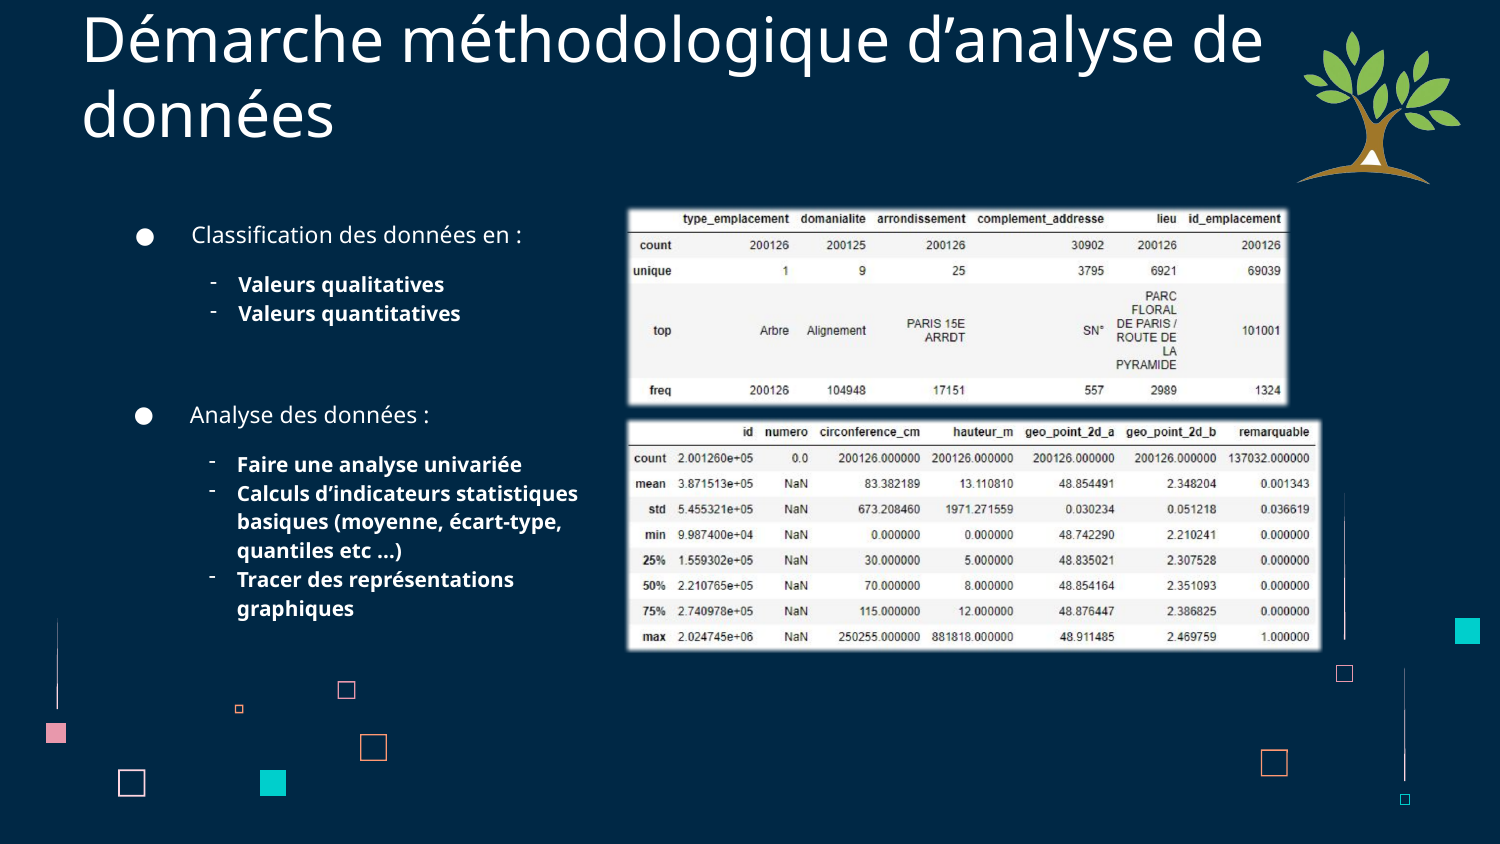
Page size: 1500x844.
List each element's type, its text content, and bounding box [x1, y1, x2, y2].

title Démarche méthodologique d’analyse de données [66, 69, 1323, 165]
picture [624, 205, 1292, 410]
picture [1296, 28, 1467, 189]
text_box Analyse des données : Faire une analyse univariée Calculs d’indicateurs statistiques basiques (moyenne, écart-type, quantiles etc …) Tracer des représentations graphiques [99, 385, 614, 564]
picture [624, 417, 1323, 654]
text_box Classification des données en : Valeurs qualitatives Valeurs quantitatives [101, 205, 623, 384]
